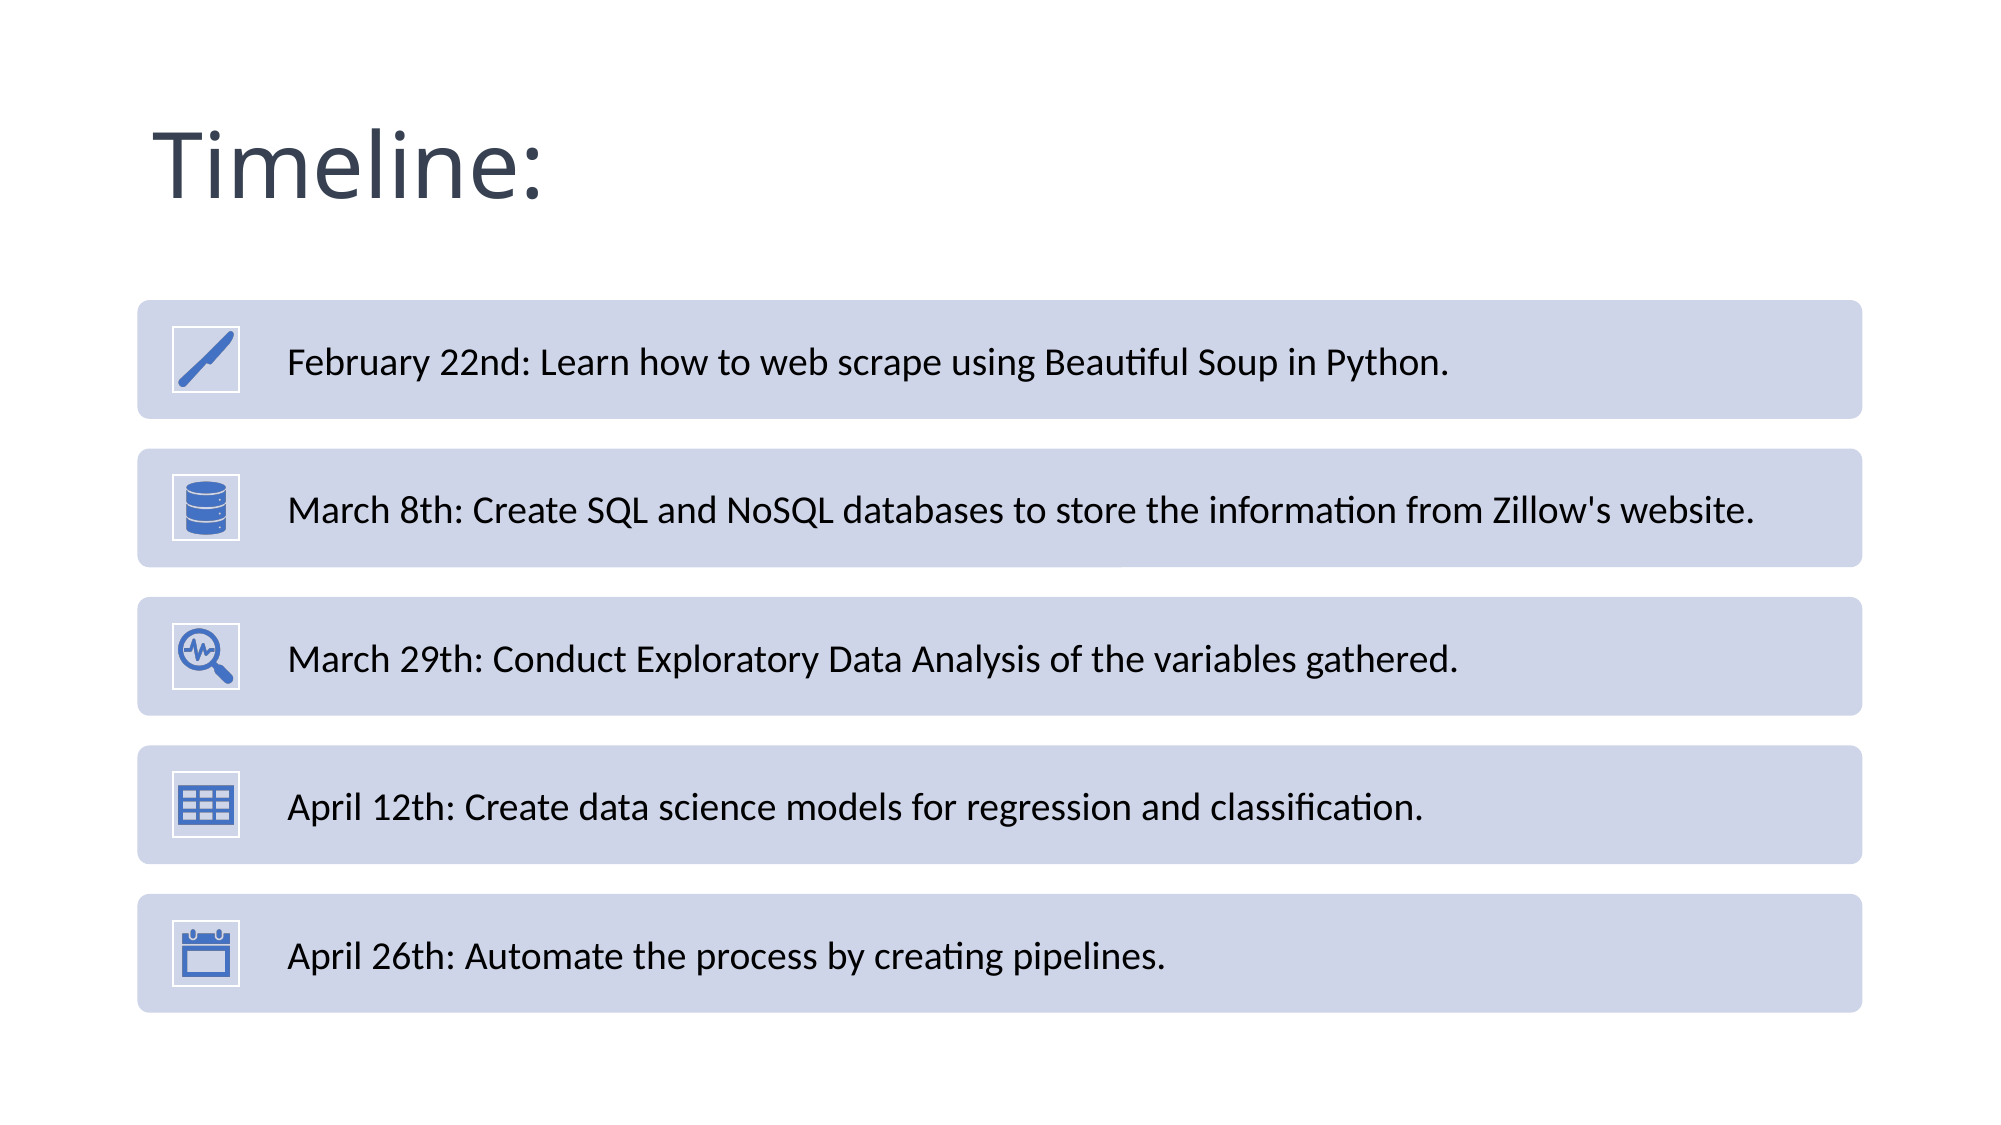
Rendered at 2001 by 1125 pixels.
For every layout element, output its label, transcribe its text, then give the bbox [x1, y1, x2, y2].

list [137, 299, 1863, 1014]
title Timeline: [137, 59, 1863, 278]
